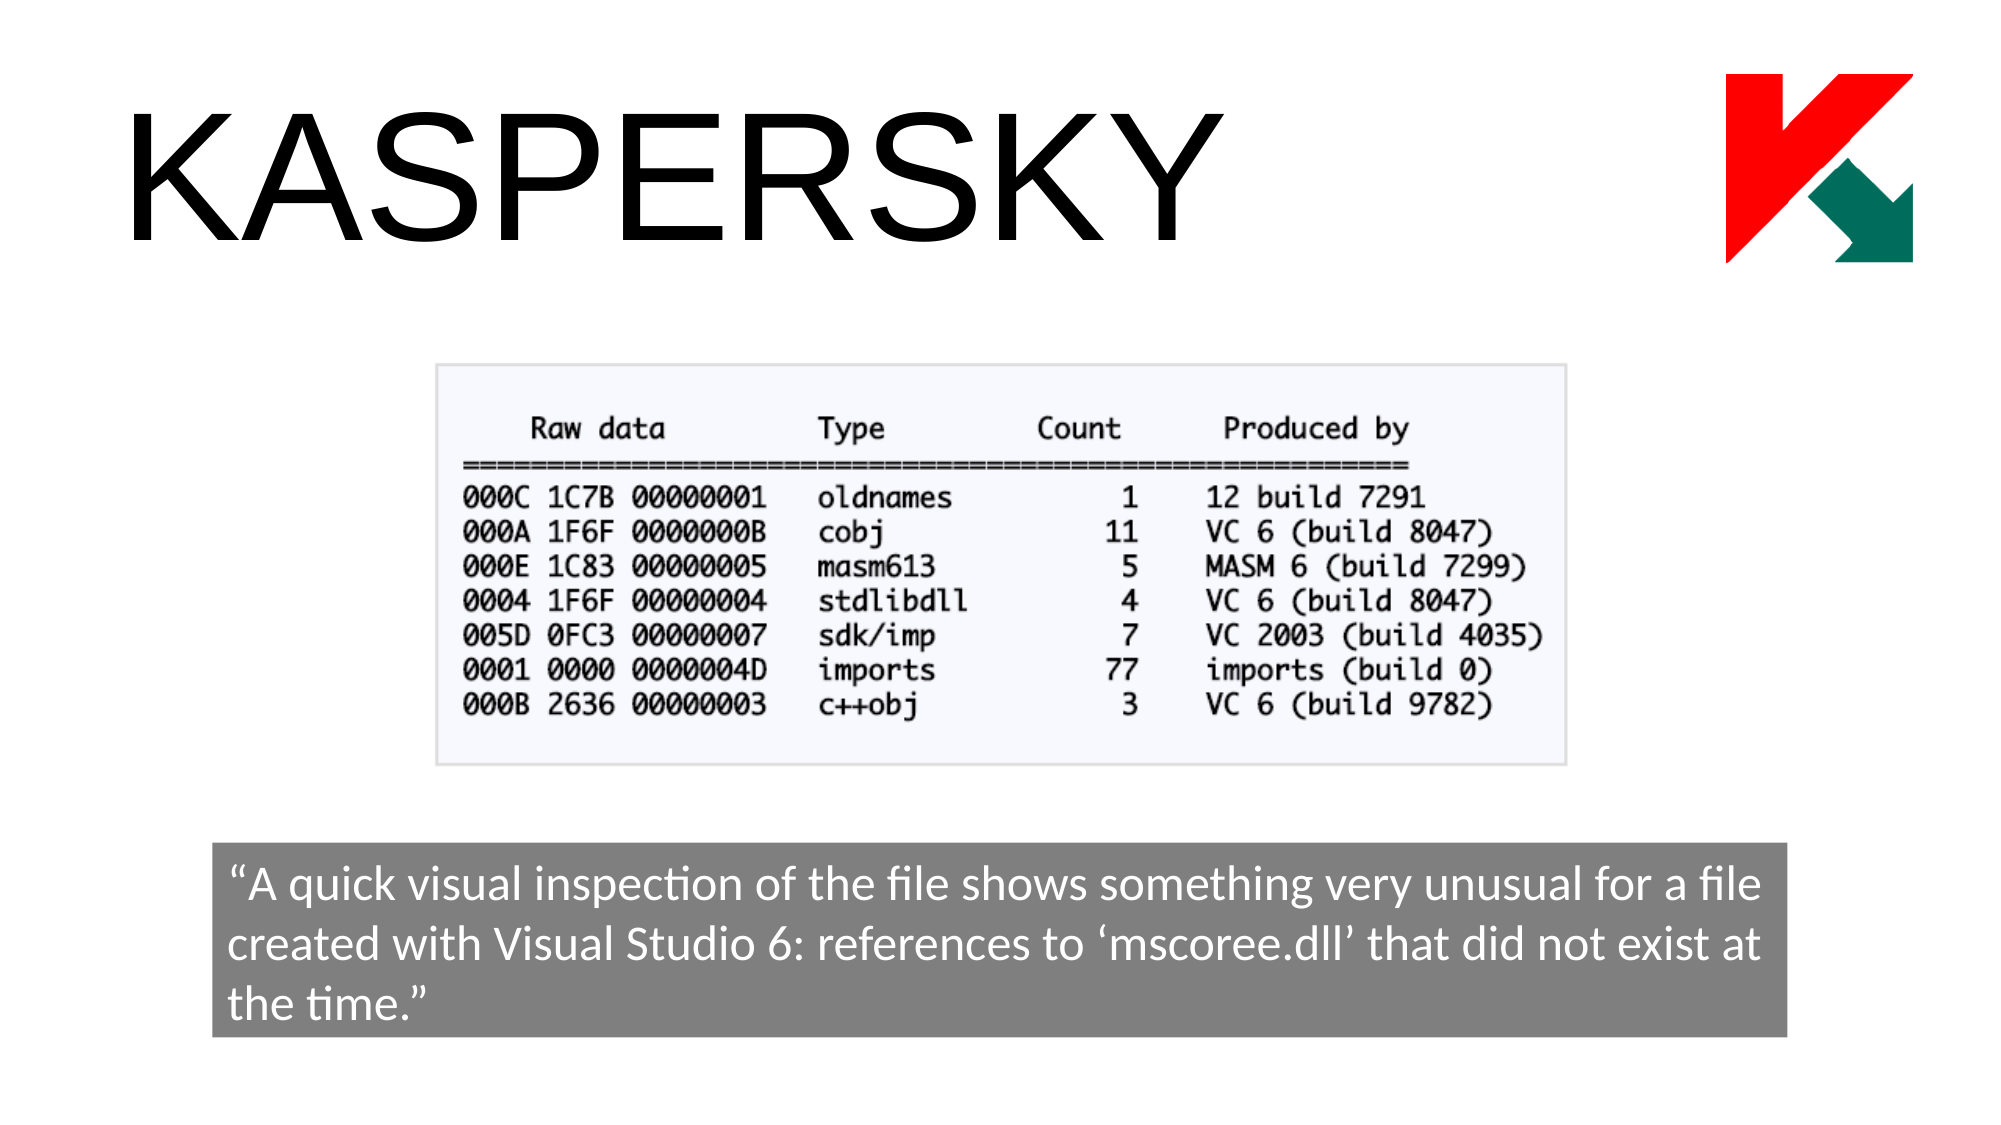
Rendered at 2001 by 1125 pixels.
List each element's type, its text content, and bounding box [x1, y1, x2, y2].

picture [1725, 74, 1913, 263]
picture [412, 343, 1588, 782]
text_box KASPERSKY [99, 49, 1250, 285]
text_box “A quick visual inspection of the file shows something very unusual for a file created with Visual Studio 6: references to ‘mscoree.dll’ that did not exist at the time.” [212, 842, 1788, 1038]
